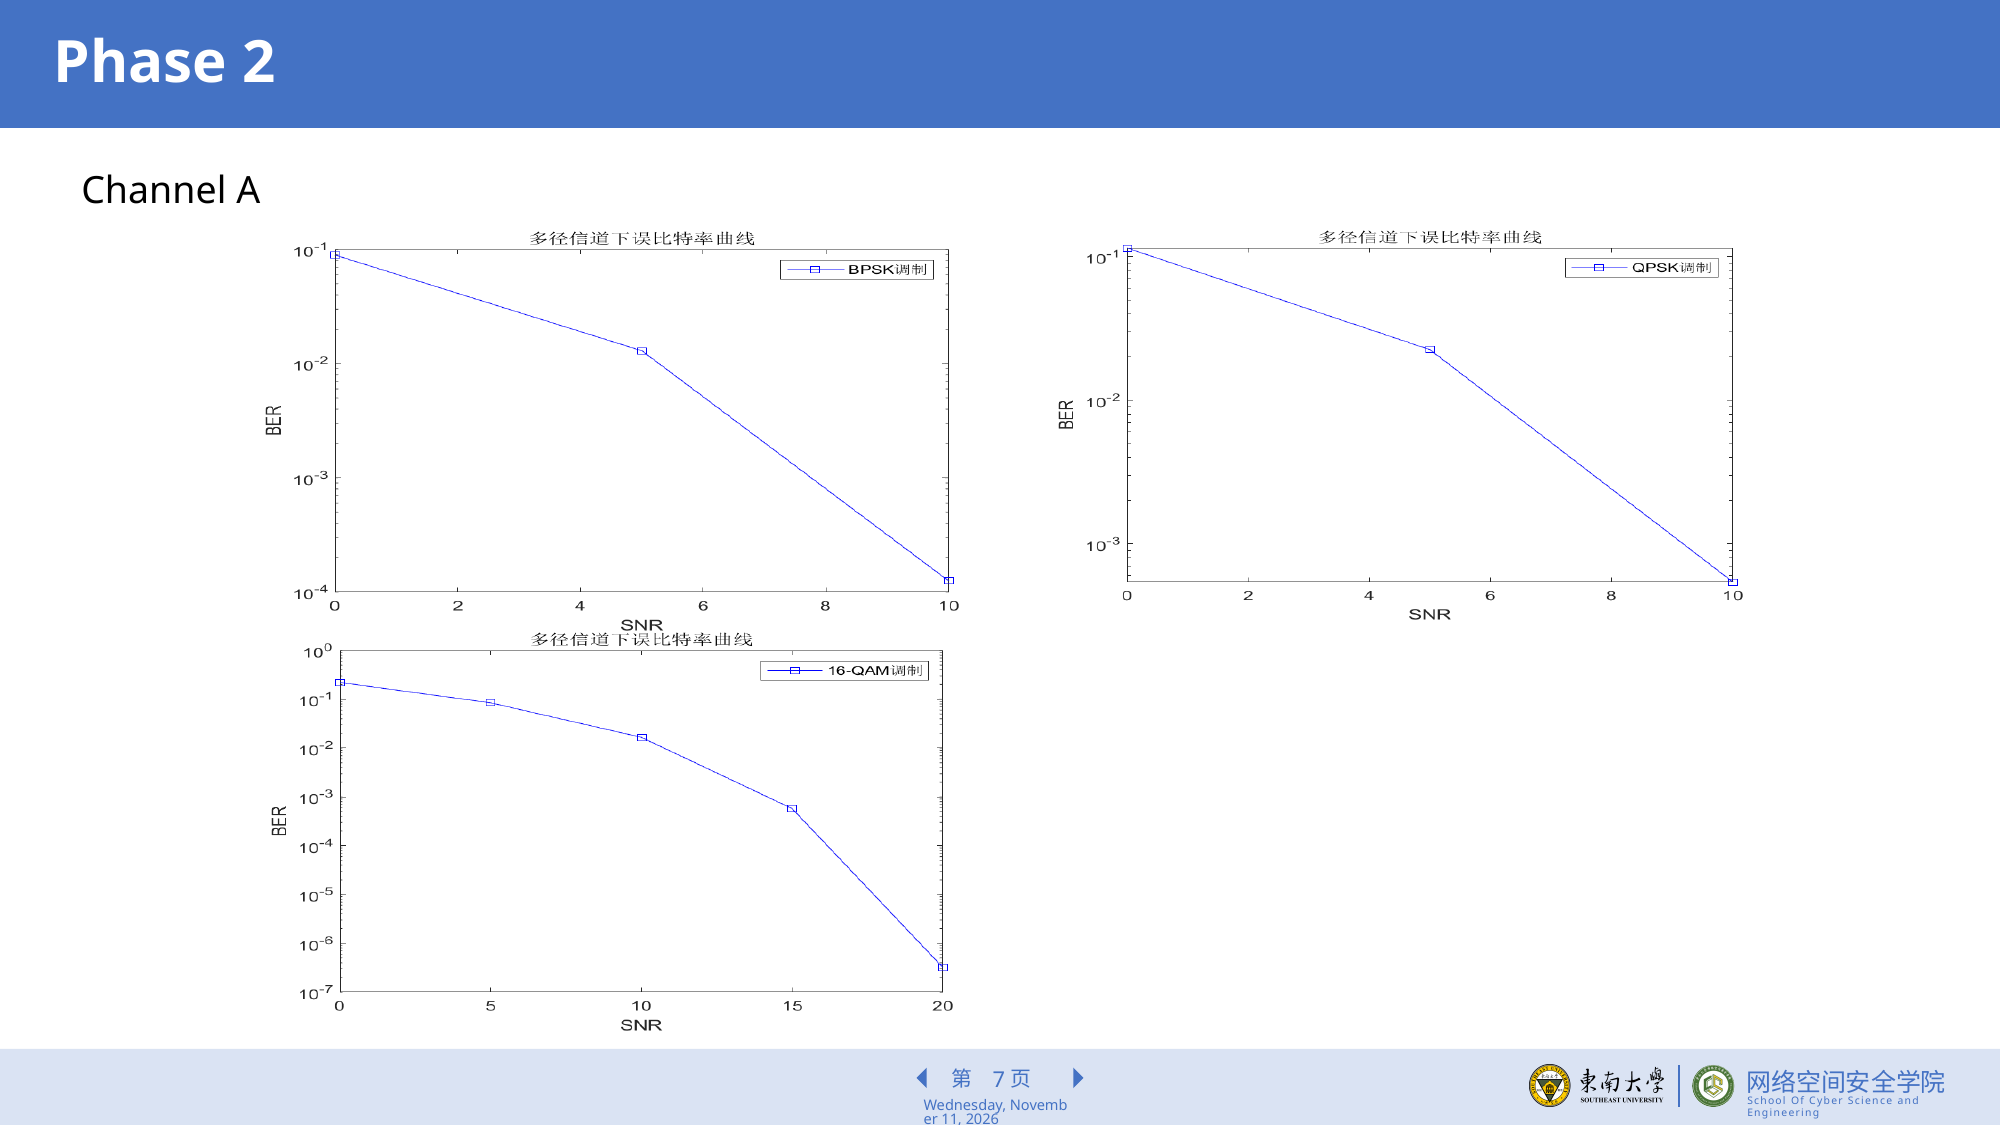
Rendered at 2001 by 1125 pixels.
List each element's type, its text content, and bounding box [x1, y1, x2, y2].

picture [1529, 1064, 1664, 1107]
picture [1692, 1064, 1735, 1107]
slide_number 7 [966, 1057, 1032, 1099]
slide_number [908, 1088, 1091, 1118]
picture [263, 230, 960, 1033]
text_box Channel A [66, 159, 533, 219]
picture [1056, 229, 1744, 621]
list Phase 2 [38, 21, 1960, 107]
